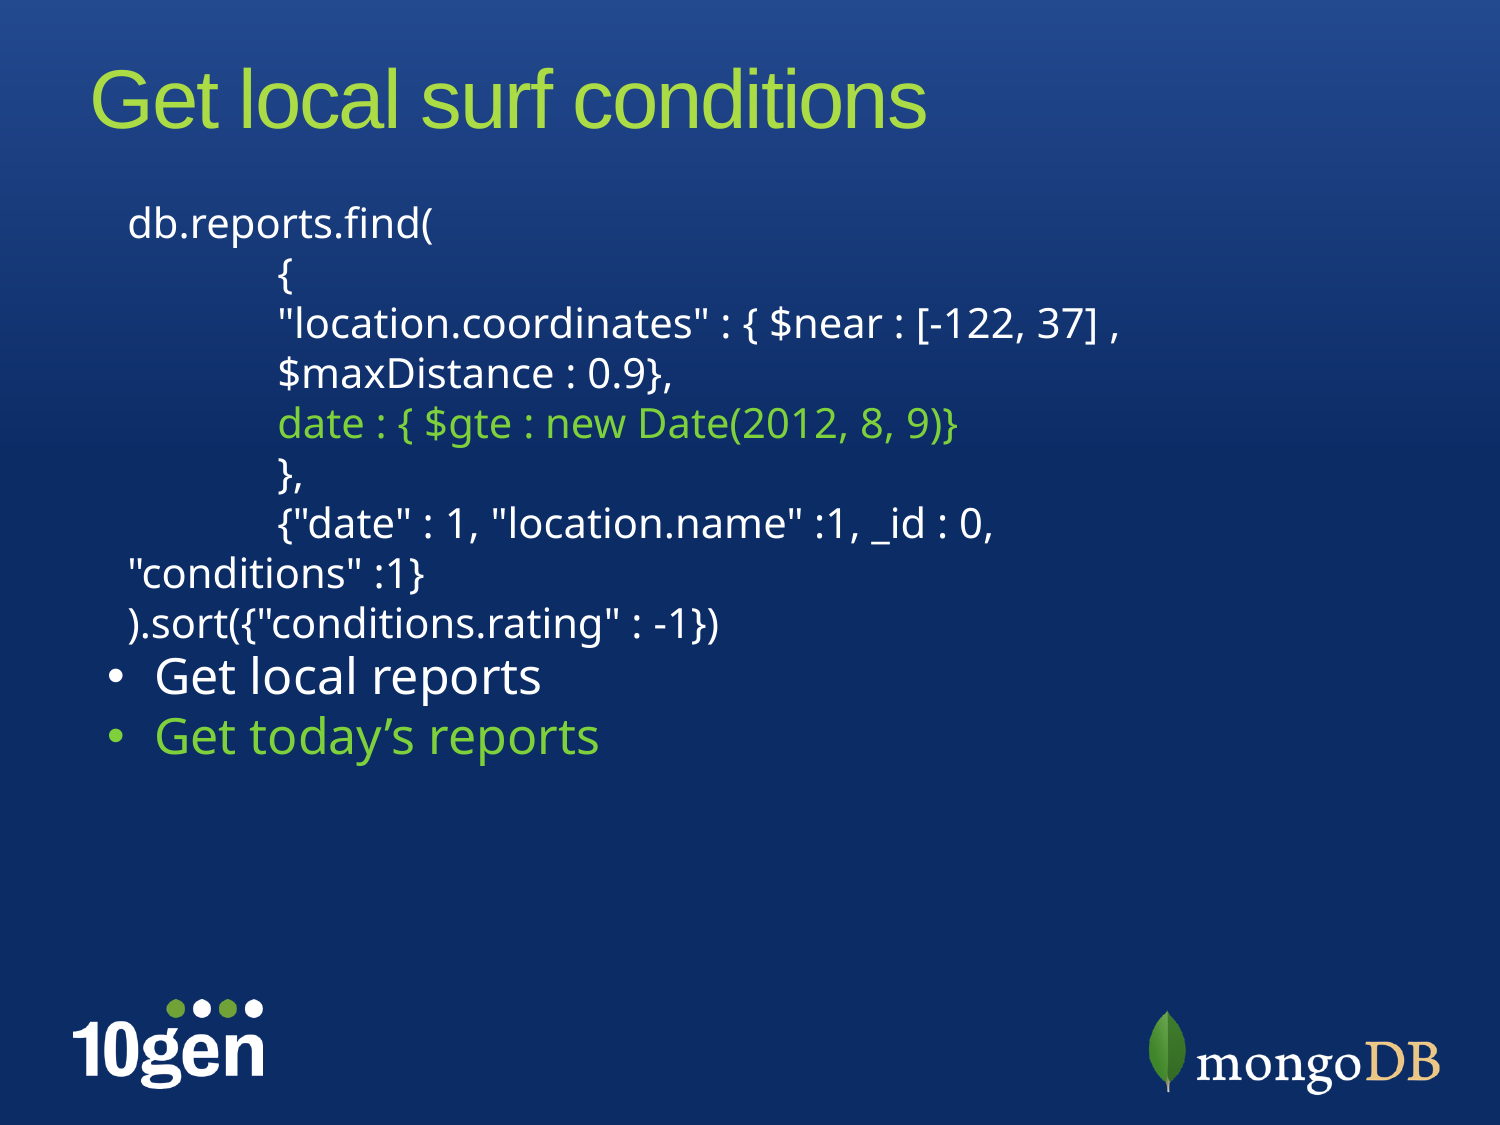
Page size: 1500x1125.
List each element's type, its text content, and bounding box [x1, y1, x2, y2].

title Get local surf conditions [75, 37, 1425, 188]
picture [73, 999, 263, 1089]
text_box db.reports.find( { "location.coordinates" : { $near : [-122, 37] , $maxDistance : 0.9}, date : { $gte : new Date(2012, 8, 9)} }, {"date" : 1, "location.name" :1, _id : 0, "conditions" :1} ).sort({"conditions.rating" : -1}) [112, 189, 1302, 655]
picture [1137, 999, 1450, 1105]
text_box Get local reports Get today’s reports [92, 637, 616, 773]
